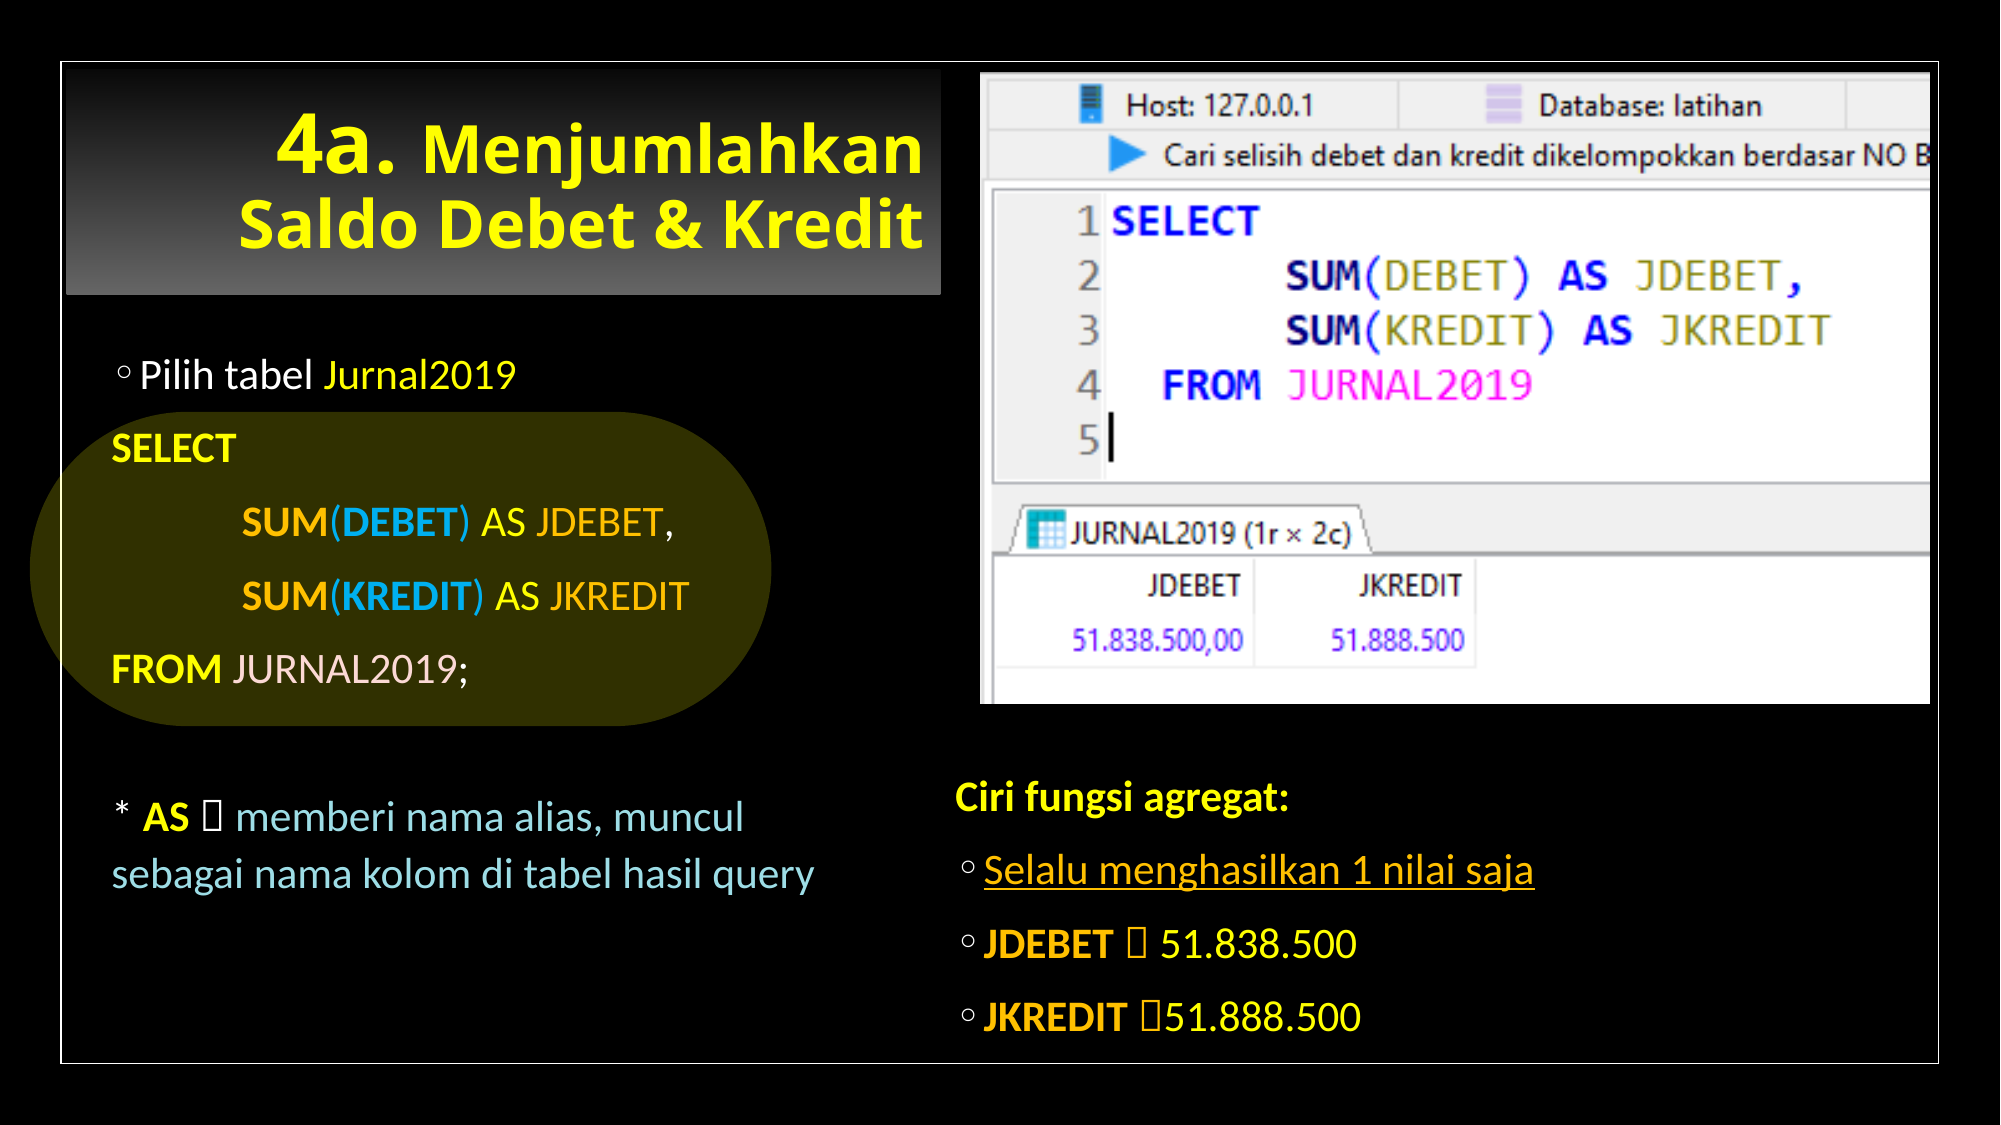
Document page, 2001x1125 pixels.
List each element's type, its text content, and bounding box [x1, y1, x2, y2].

picture [980, 72, 1930, 704]
text_box [29, 440, 96, 698]
title 4a. Menjumlahkan Saldo Debet & Kredit [66, 69, 941, 295]
list Pilih tabel Jurnal2019 SELECT SUM(DEBET) AS JDEBET, SUM(KREDIT) AS JKREDIT FROM JURNAL2019; * AS  memberi nama alias, muncul sebagai nama kolom di tabel hasil query [96, 333, 839, 965]
text_box Ciri fungsi agregat: Selalu menghasilkan 1 nilai saja JDEBET  51.838.500 JKREDIT 51.888.500 [940, 754, 1760, 1050]
